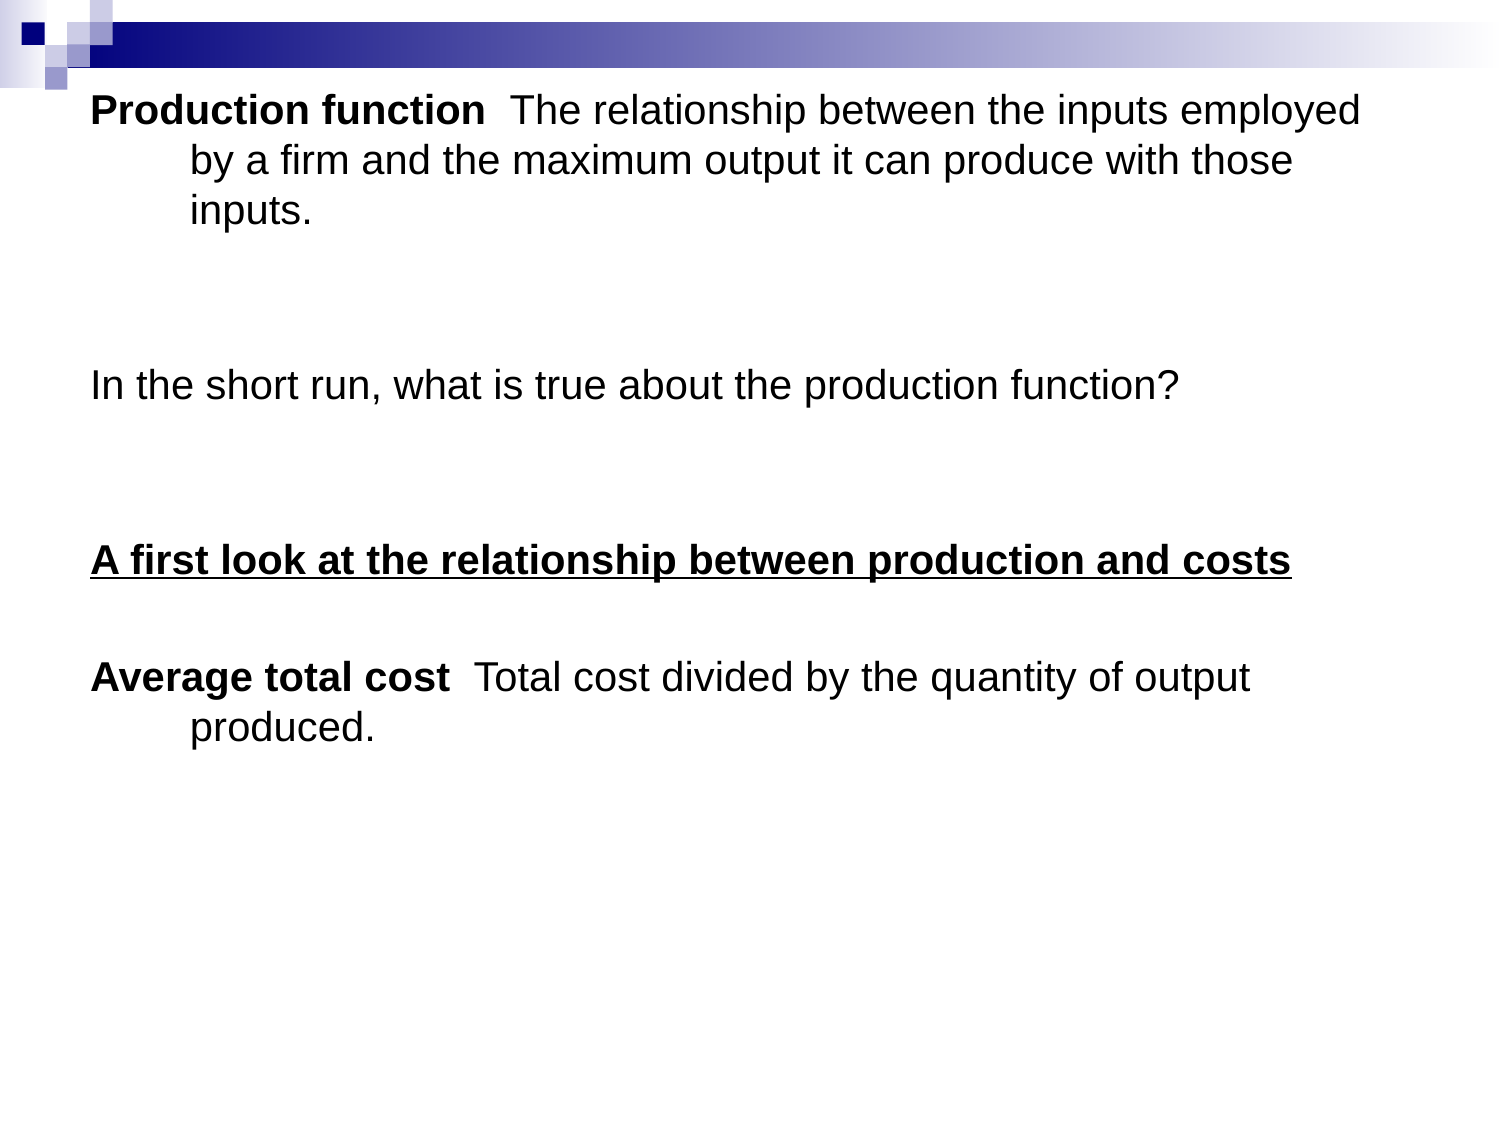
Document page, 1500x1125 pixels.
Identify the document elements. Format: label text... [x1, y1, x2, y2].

text_box [62, 174, 1438, 327]
list Production function The relationship between the inputs employed by a firm and the maximum output it can produce with those inputs. In the short run, what is true about the production function? A first look at the relationship between production and costs Average total cost Total cost divided by the quantity of output produced. [75, 75, 1425, 174]
list Production function The relationship between the inputs employed by a firm and the maximum output it can produce with those inputs. In the short run, what is true about the production function? A first look at the relationship between production and costs Average total cost Total cost divided by the quantity of output produced. [75, 327, 1425, 1038]
